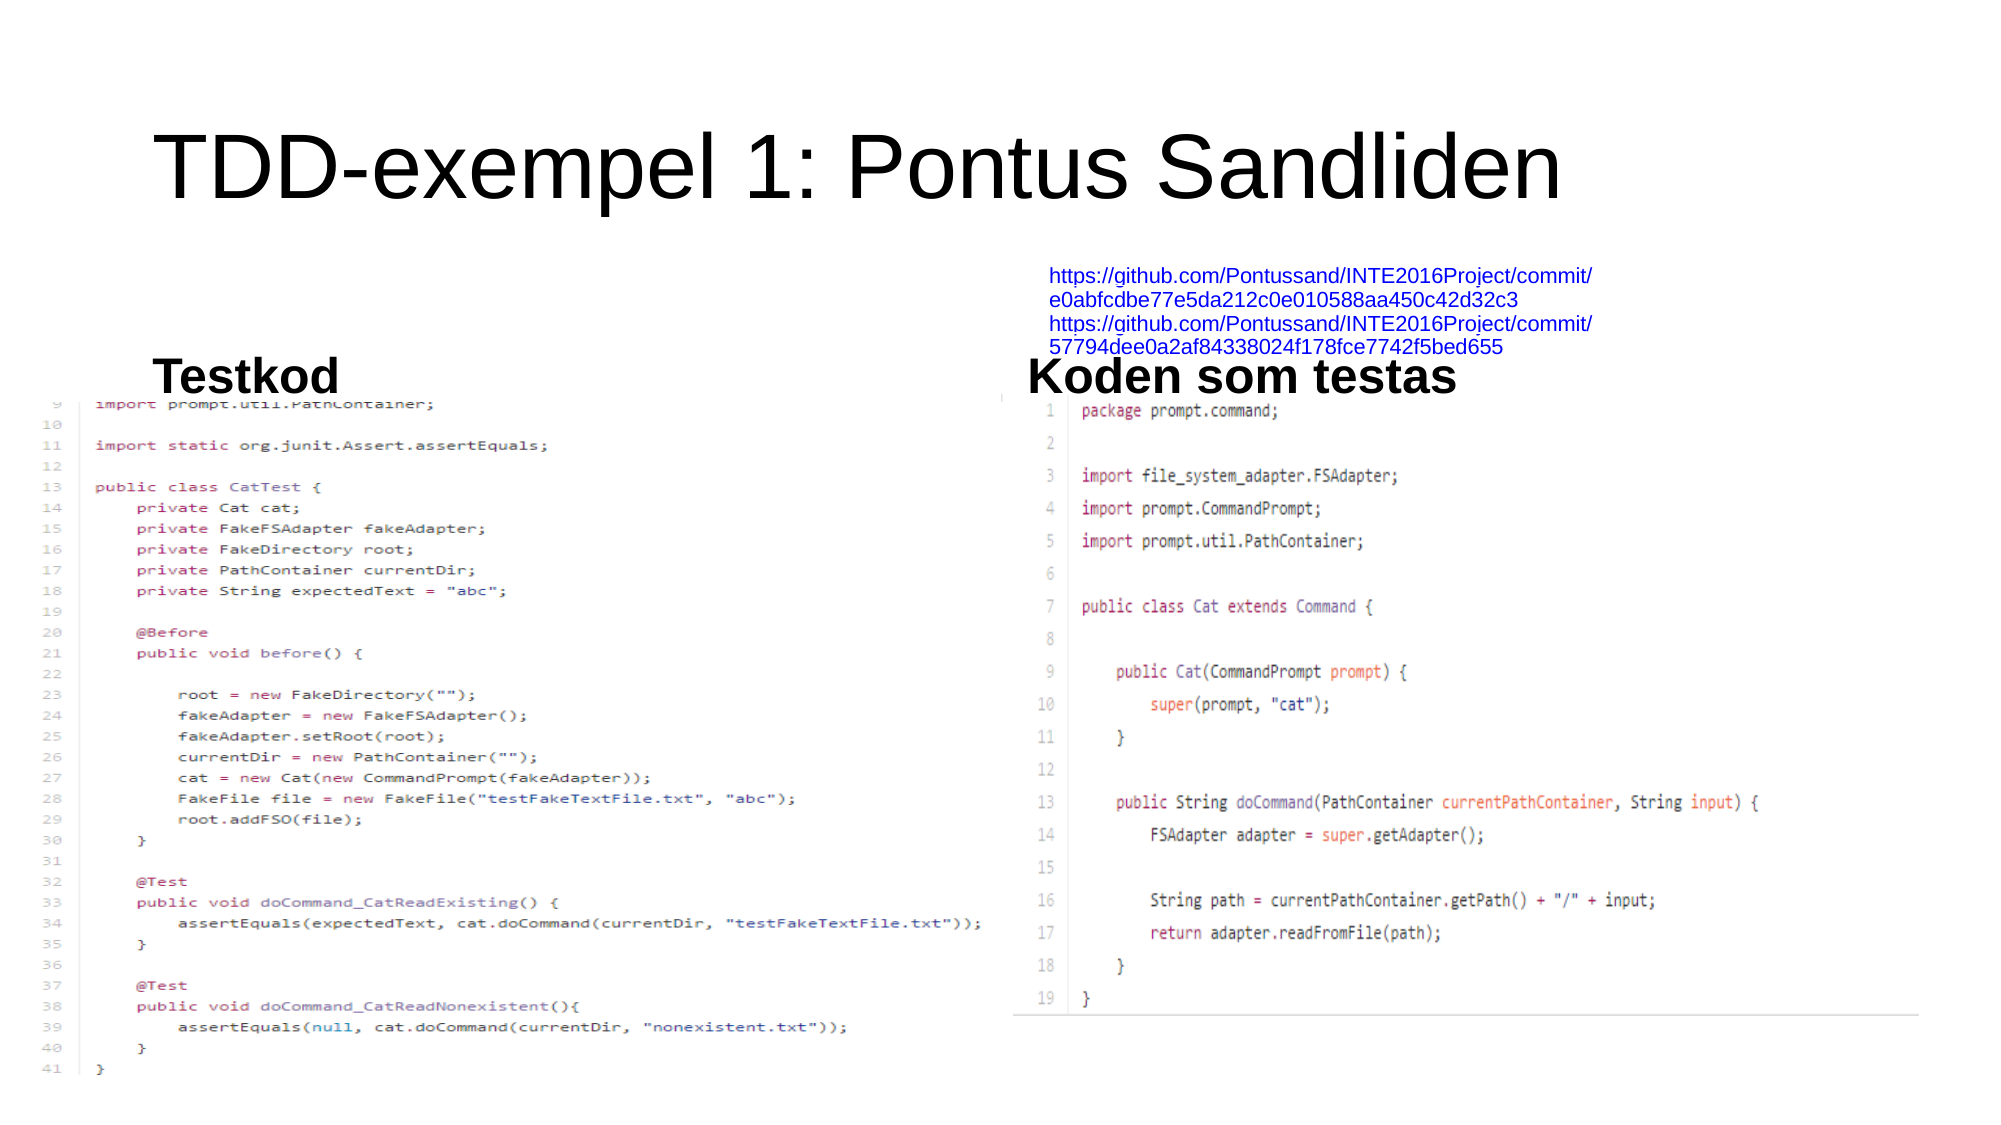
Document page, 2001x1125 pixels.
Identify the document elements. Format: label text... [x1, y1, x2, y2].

picture [35, 394, 1919, 1076]
text_box Koden som testas [1012, 275, 1863, 392]
text_box https://github.com/Pontussand/INTE2016Project/commit/e0abfcdbe77e5da212c0e010588aa450c42d32c3 https://github.com/Pontussand/INTE2016Project/commit/57794dee0a2af84338024f178fce7742f5bed655 [1034, 255, 1885, 391]
text_box TDD-exempel 1: Pontus Sandliden [137, 59, 1863, 278]
text_box Testkod [137, 275, 984, 401]
